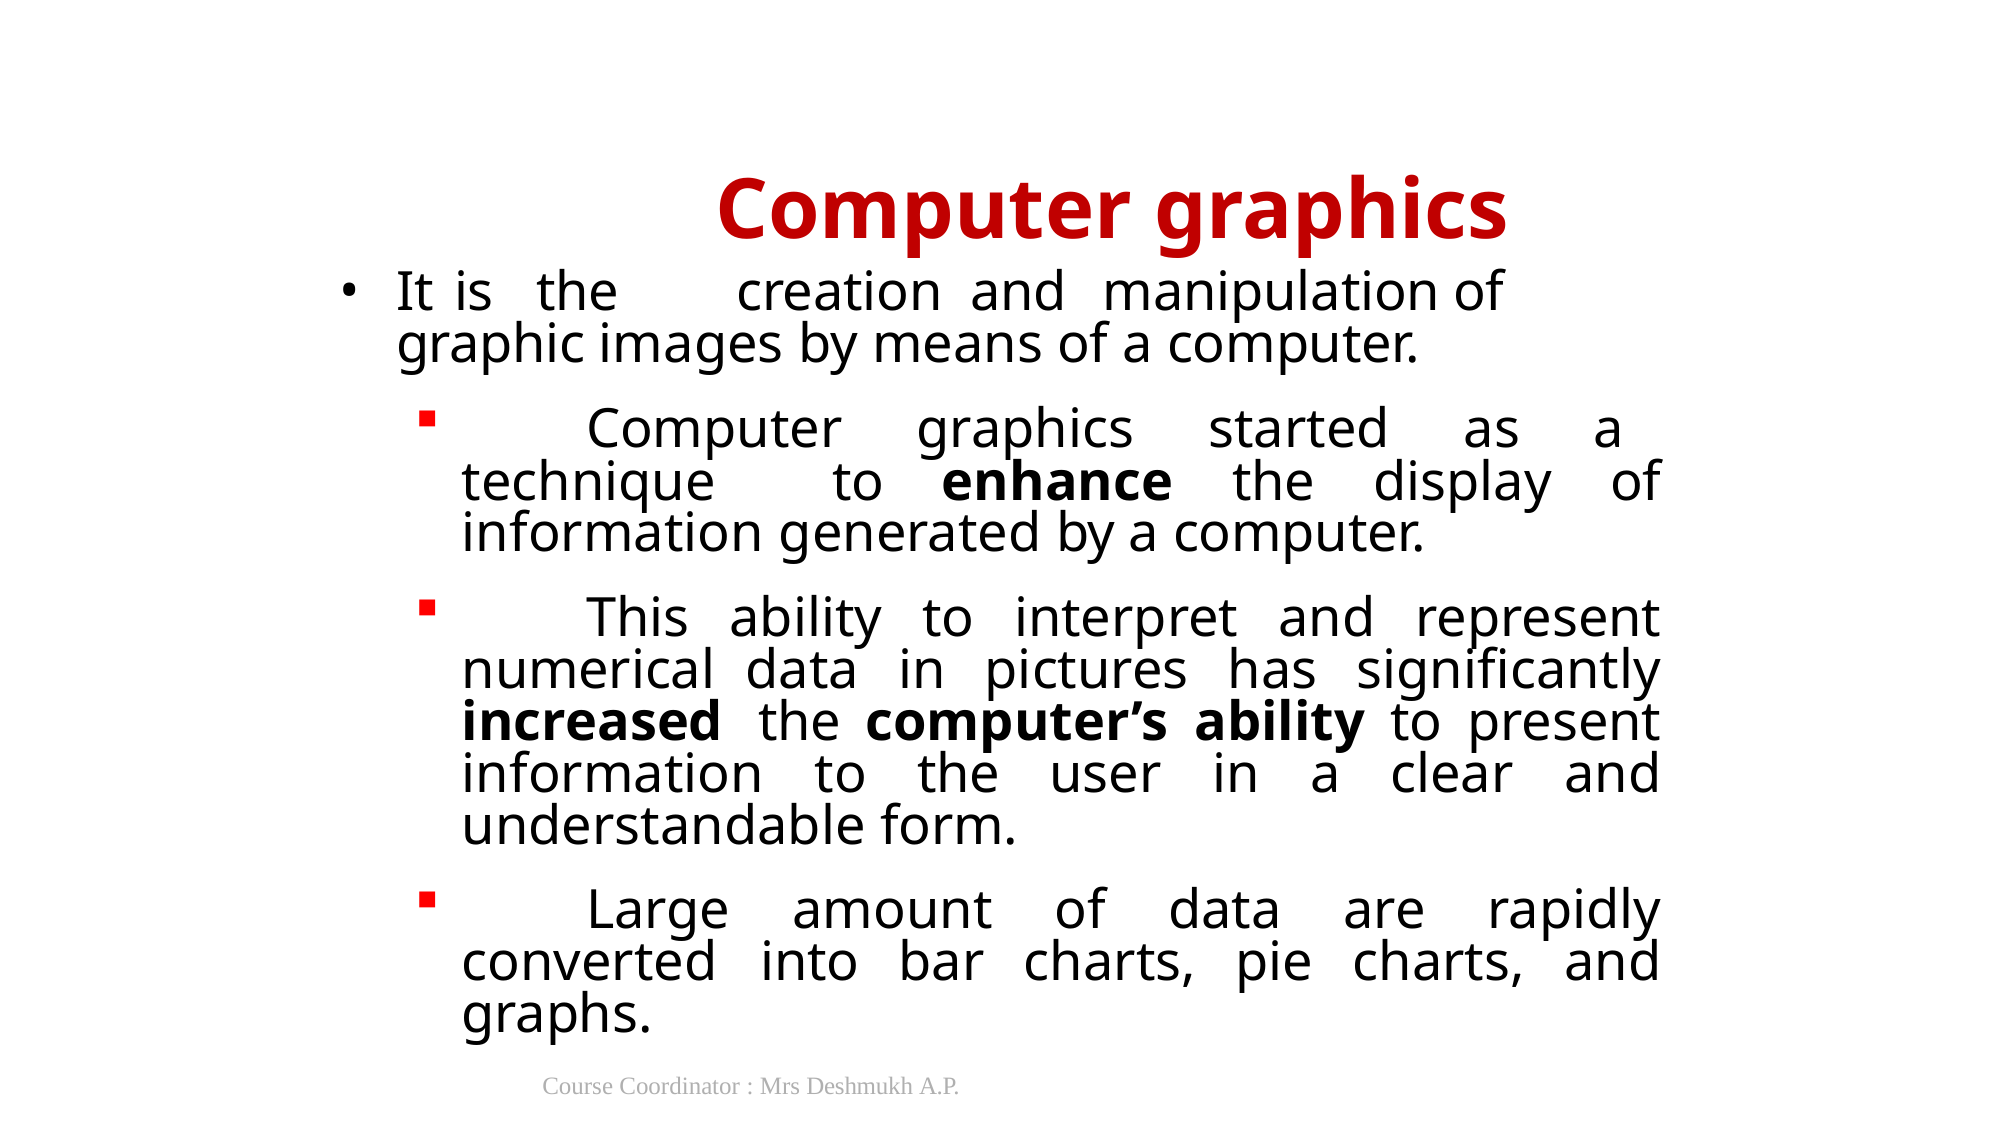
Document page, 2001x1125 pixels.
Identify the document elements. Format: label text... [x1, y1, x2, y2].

text_box It is the creation and manipulation of graphic images by means of a computer. Computer graphics started as a technique to enhance the display of information generated by a computer. This ability to interpret and represent numerical data in pictures has significantly increased the computer’s ability to present information to the user in a clear and understandable form. Large amount of data are rapidly converted into bar charts, pie charts, and graphs. [337, 254, 1663, 1044]
title Computer graphics [387, 38, 2000, 299]
footer Course Coordinator : Mrs Deshmukh A.P. [488, 1044, 962, 1125]
